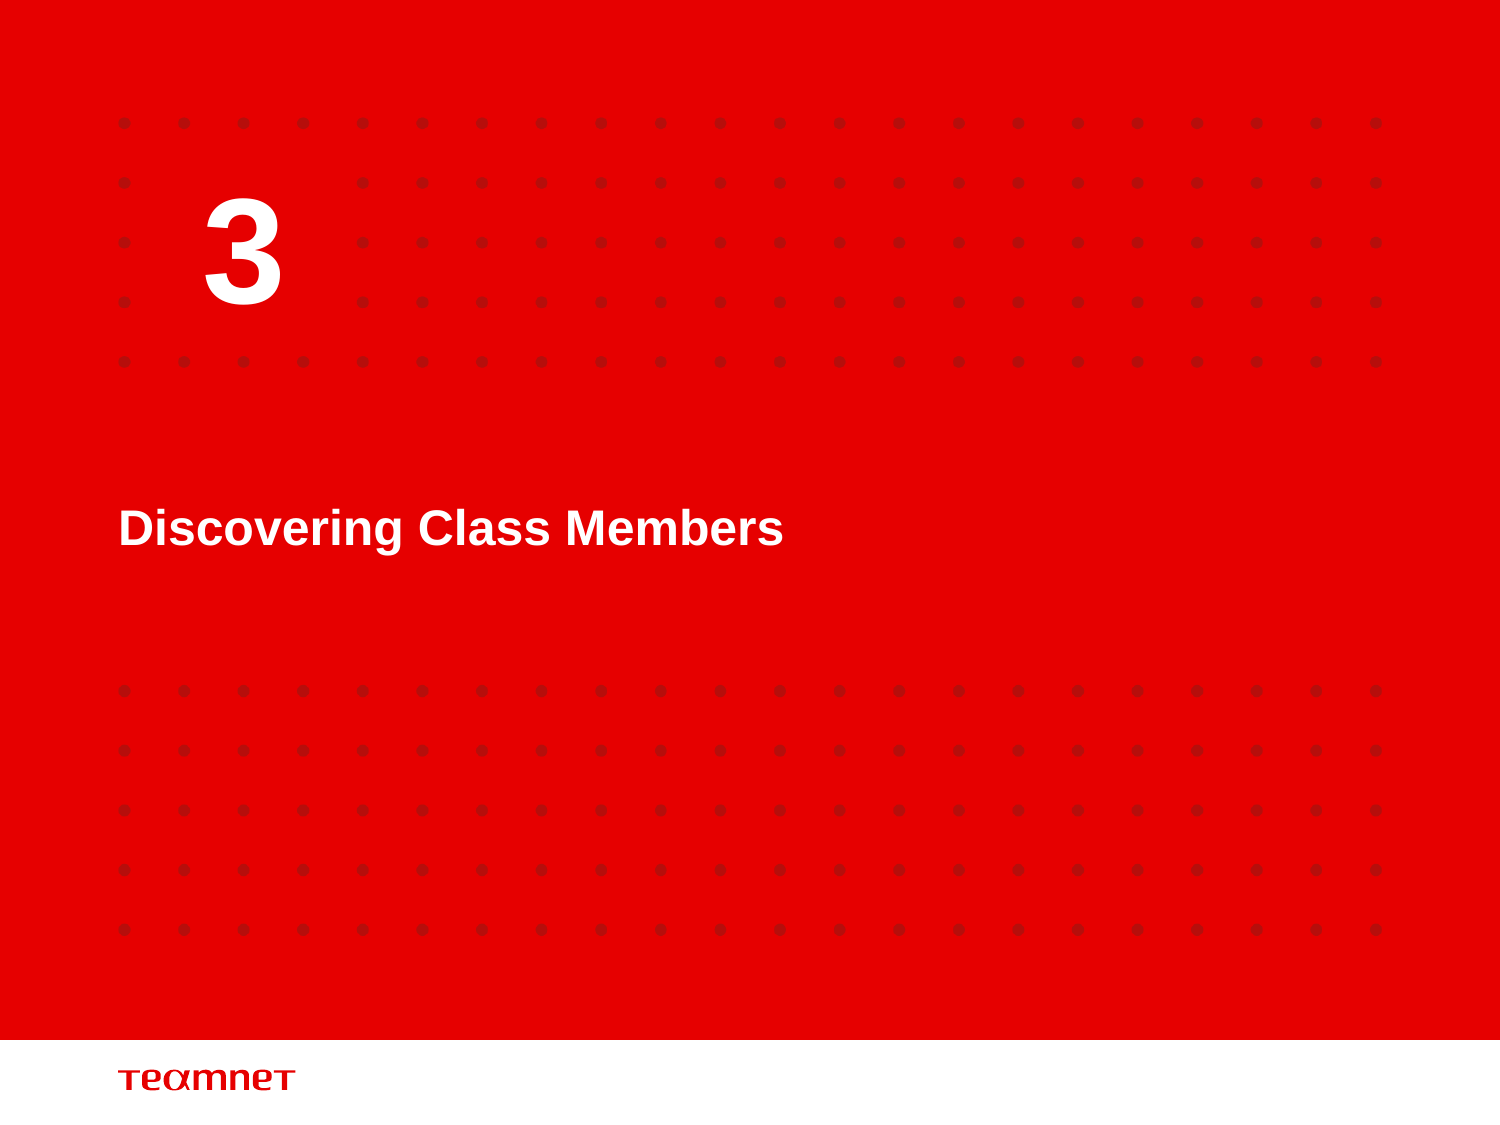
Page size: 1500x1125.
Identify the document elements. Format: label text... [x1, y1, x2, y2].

title Discovering Class Members [118, 457, 1382, 594]
picture [0, 0, 1500, 1040]
list 3 [128, 137, 361, 350]
